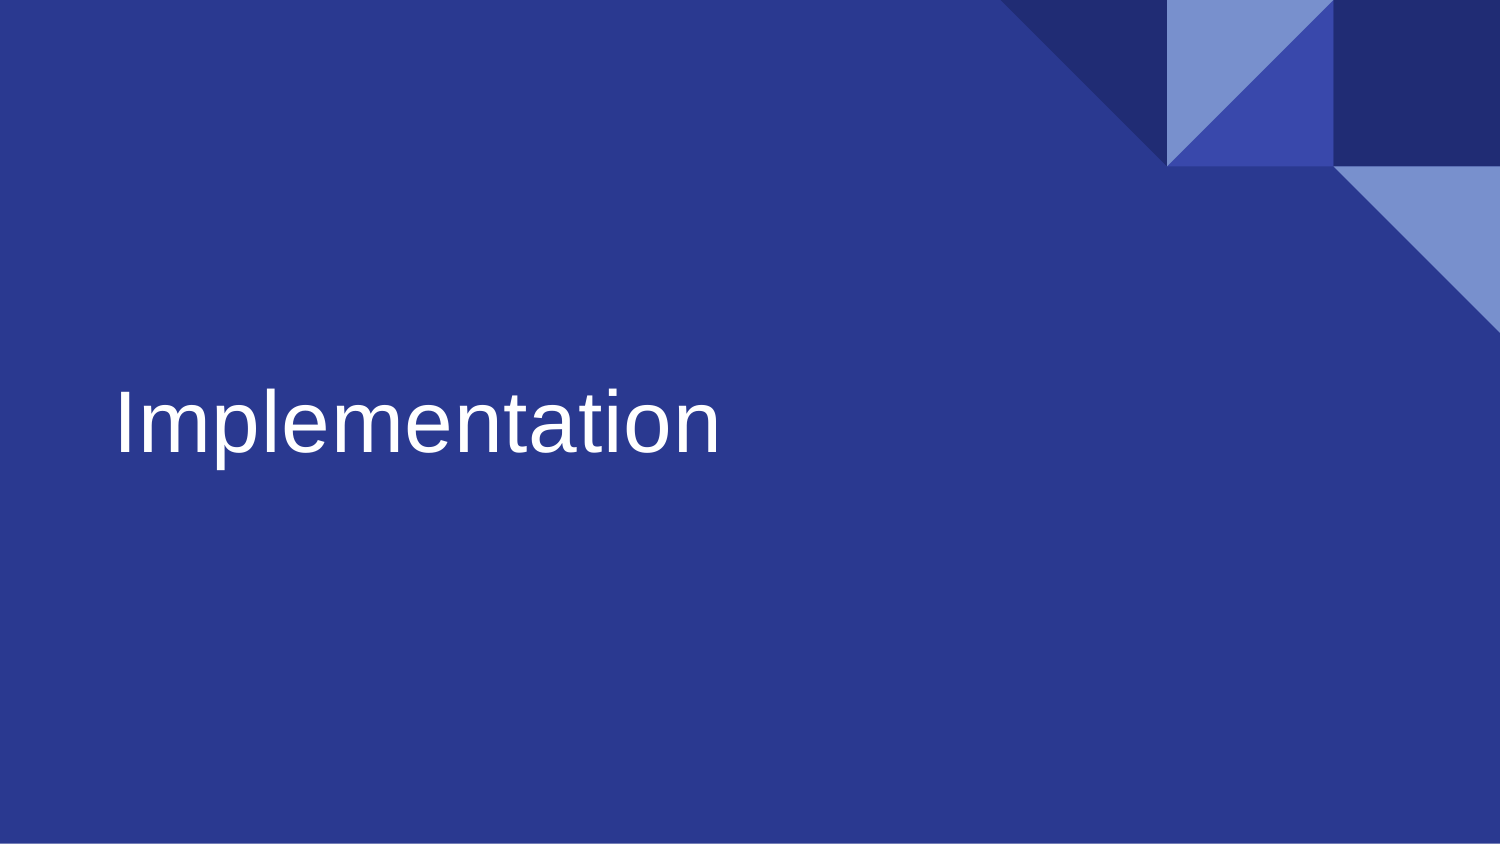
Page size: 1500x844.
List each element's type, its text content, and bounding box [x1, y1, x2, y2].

title Implementation [111, 363, 728, 507]
